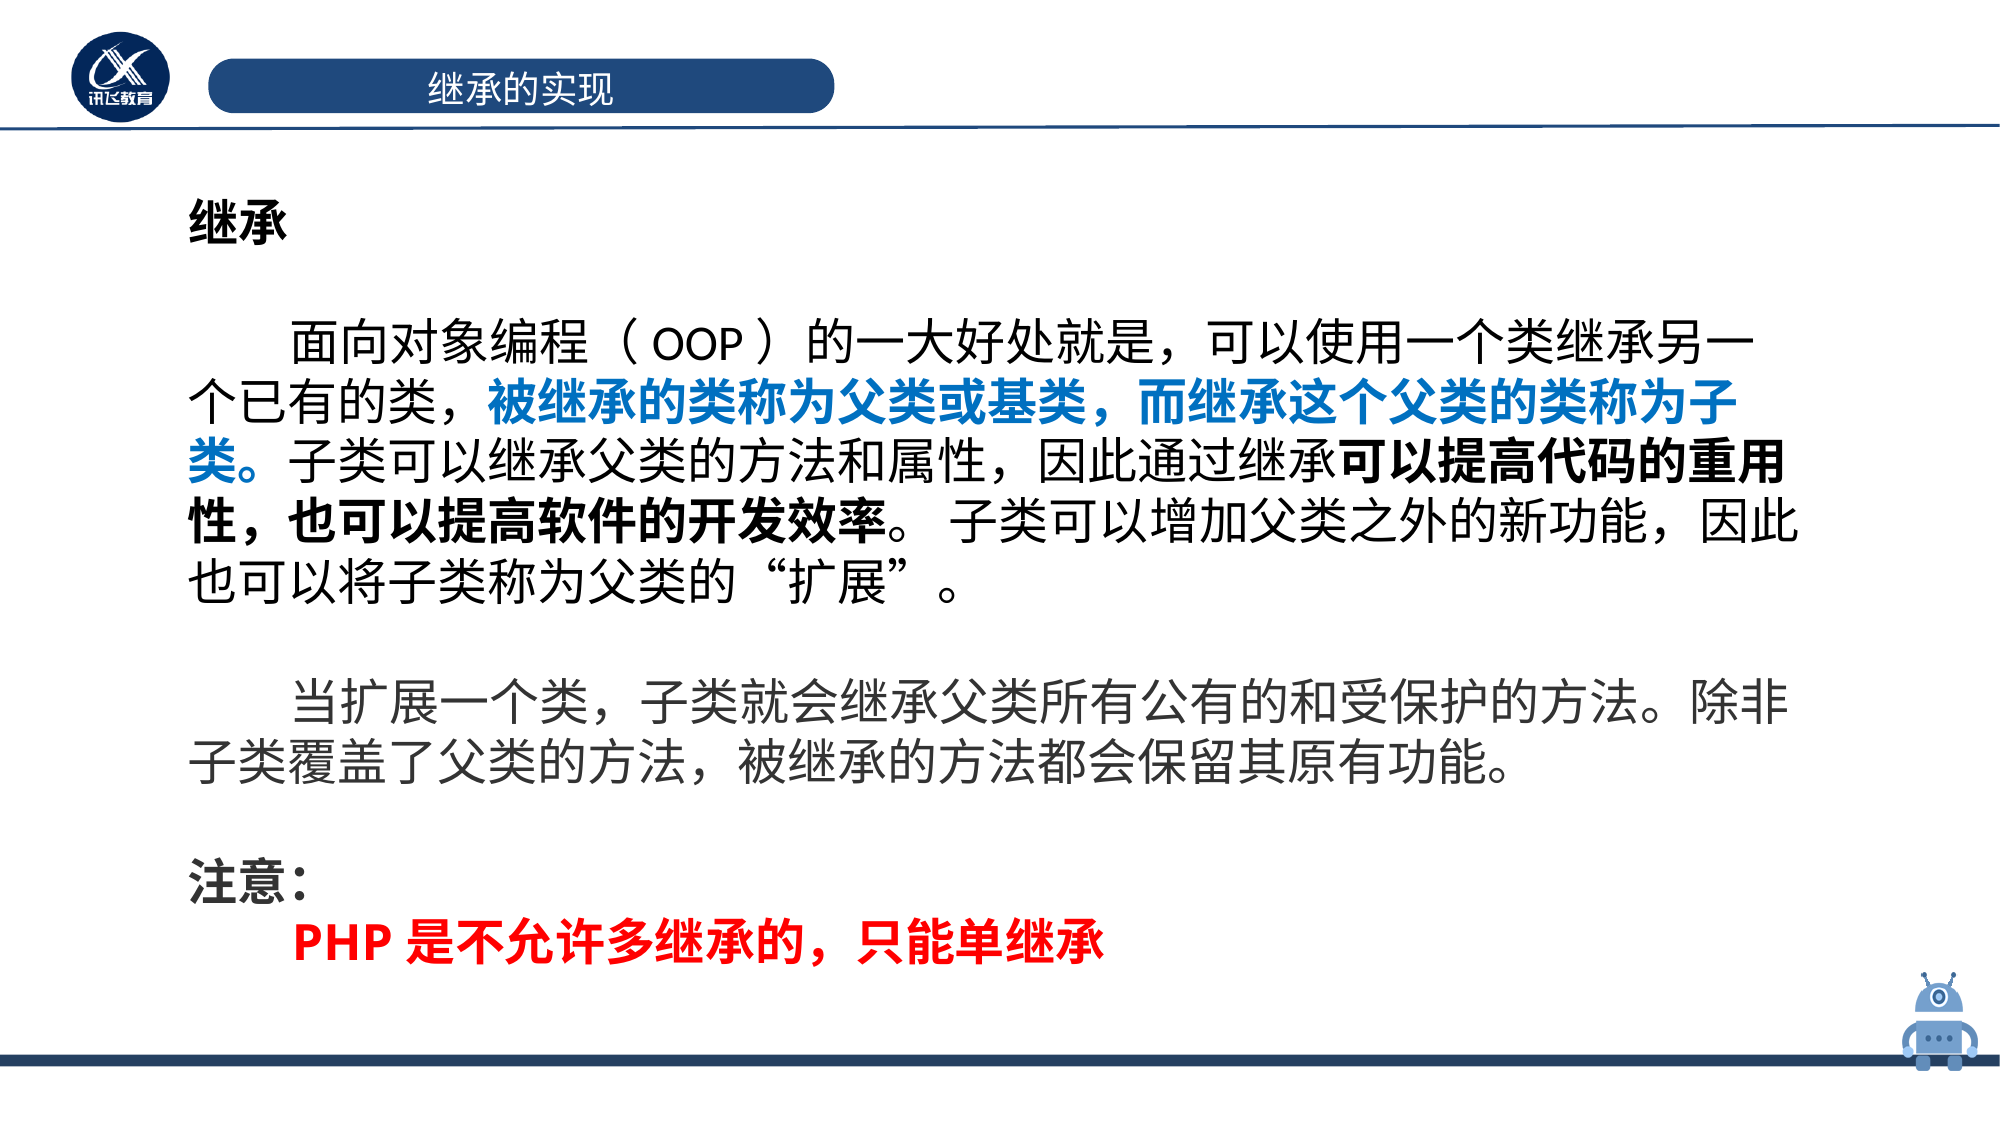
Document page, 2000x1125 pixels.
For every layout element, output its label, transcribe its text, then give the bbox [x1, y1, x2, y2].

picture [1887, 958, 1993, 1079]
picture [62, 23, 180, 131]
text_box 继承 [174, 184, 304, 260]
text_box 面向对象编程（OOP）的一大好处就是，可以使用一个类继承另一个已有的类，被继承的类称为父类或基类，而继承这个父类的类称为子类。子类可以继承父类的方法和属性，因此通过继承可以提高代码的重用性，也可以提高软件的开发效率。 子类可以增加父类之外的新功能，因此也可以将子类称为父类的“扩展”。 当扩展一个类，子类就会继承父类所有公有的和受保护的方法。除非子类覆盖了父类的方法，被继承的方法都会保留其原有功能。 注意： PHP是不允许多继承的，只能单继承 [173, 302, 1815, 978]
title 继承的实现 [208, 58, 835, 114]
